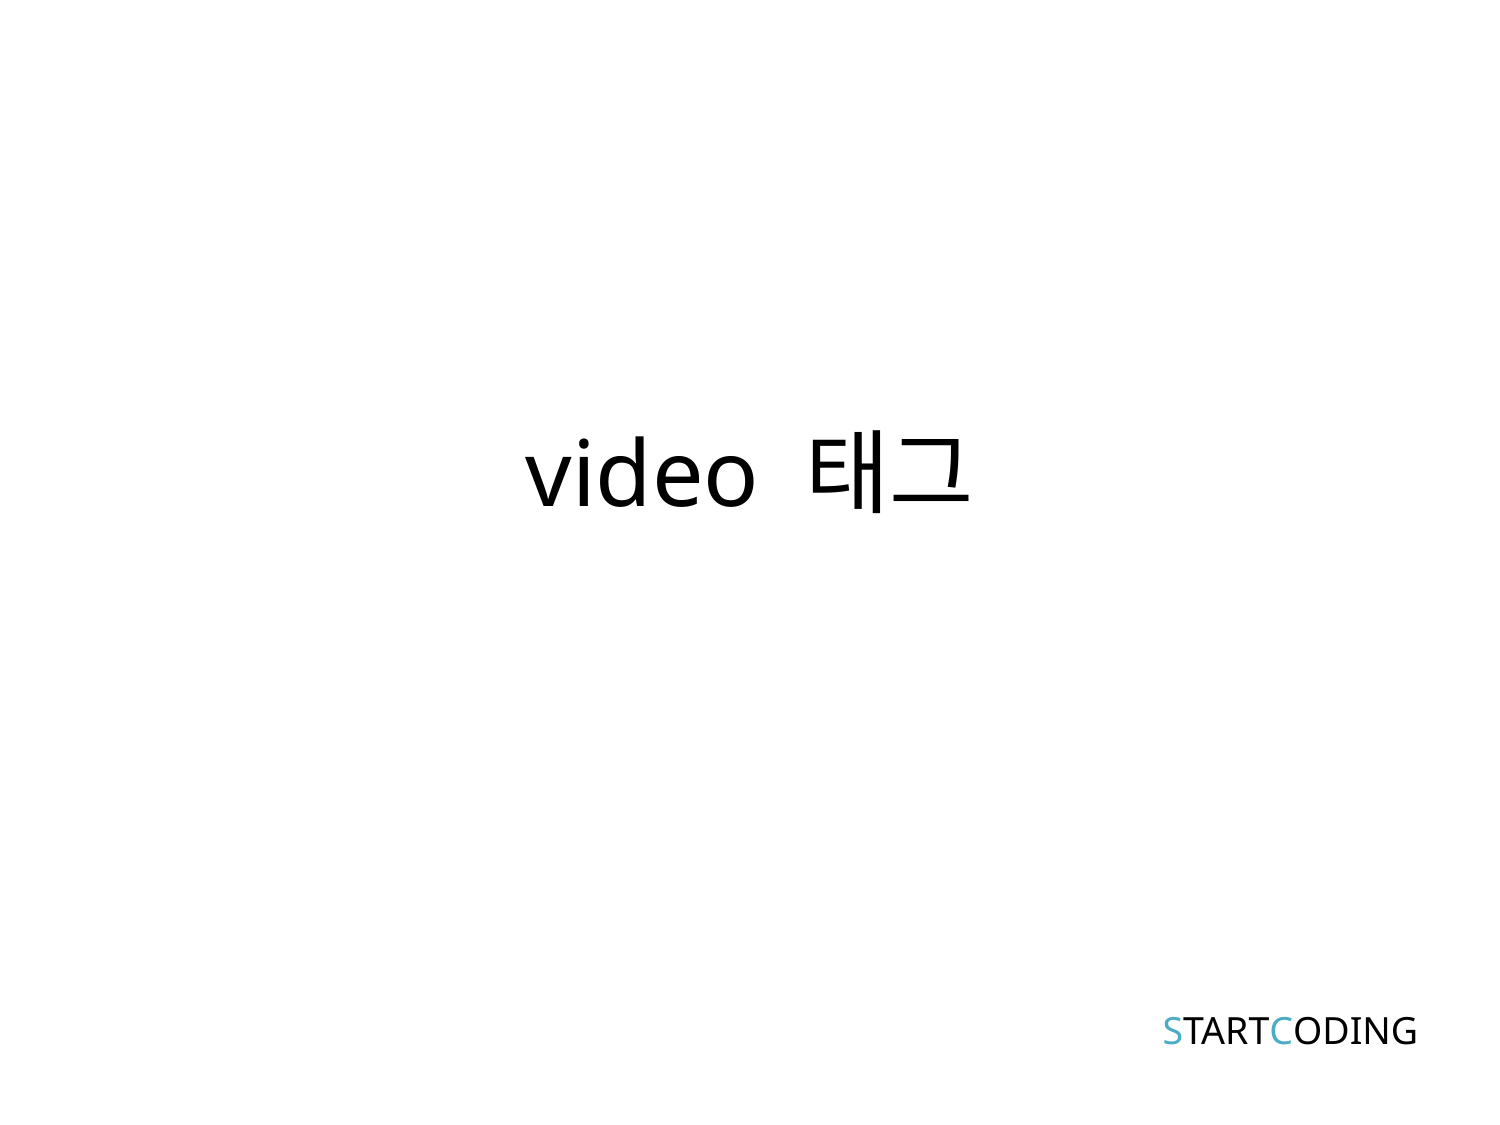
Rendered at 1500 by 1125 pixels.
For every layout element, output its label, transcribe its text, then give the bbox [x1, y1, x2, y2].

title video 태그 [112, 349, 1388, 591]
text_box STARTCODING [1148, 999, 1433, 1060]
